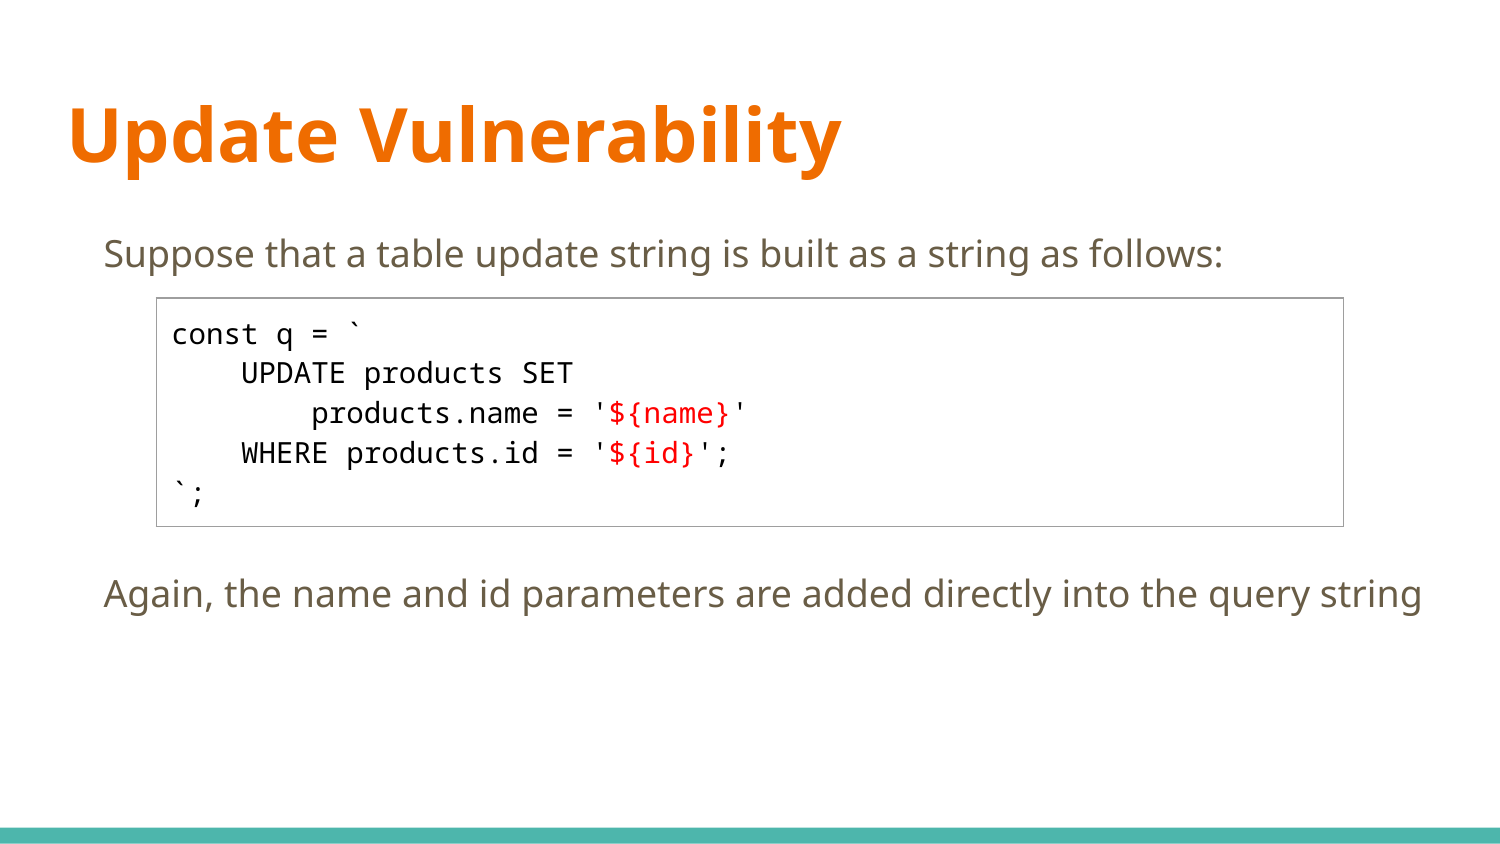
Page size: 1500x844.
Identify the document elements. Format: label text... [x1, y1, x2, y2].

title Update Vulnerability [51, 72, 1449, 189]
list Suppose that a table update string is built as a string as follows: Again, the name and id parameters are added directly into the query string [51, 207, 1449, 750]
table_header const q = ` UPDATE products SET products.name = '${name}' WHERE products.id = '${id}'; `; [157, 299, 1343, 526]
